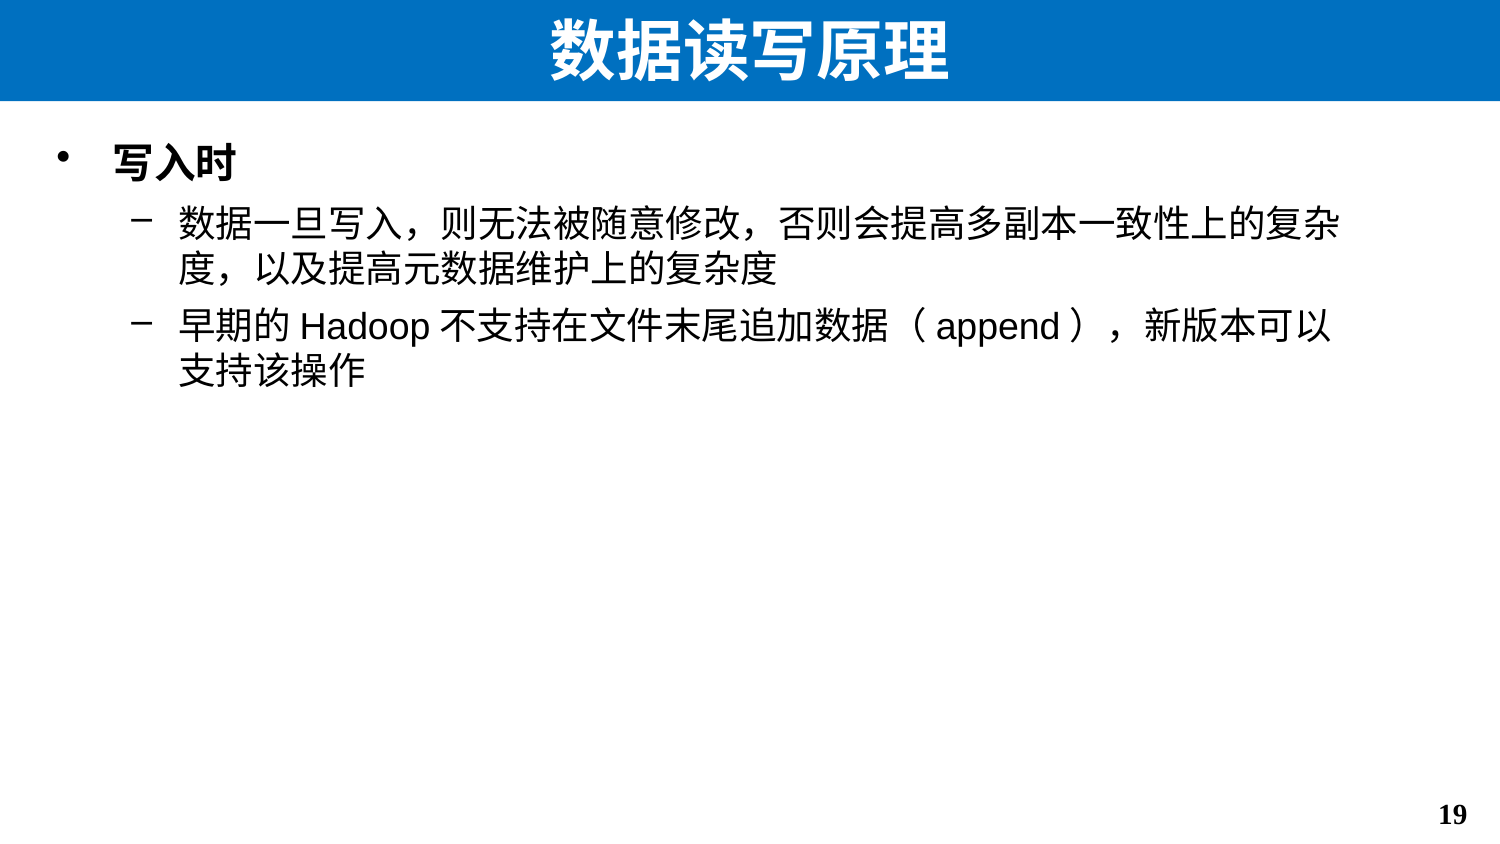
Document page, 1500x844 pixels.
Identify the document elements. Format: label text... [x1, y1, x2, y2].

list 写入时 数据一旦写入，则无法被随意修改，否则会提高多副本一致性上的复杂度，以及提高元数据维护上的复杂度 早期的Hadoop不支持在文件末尾追加数据（append），新版本可以支持该操作 [41, 129, 1377, 754]
title 数据读写原理 [0, 0, 1500, 102]
